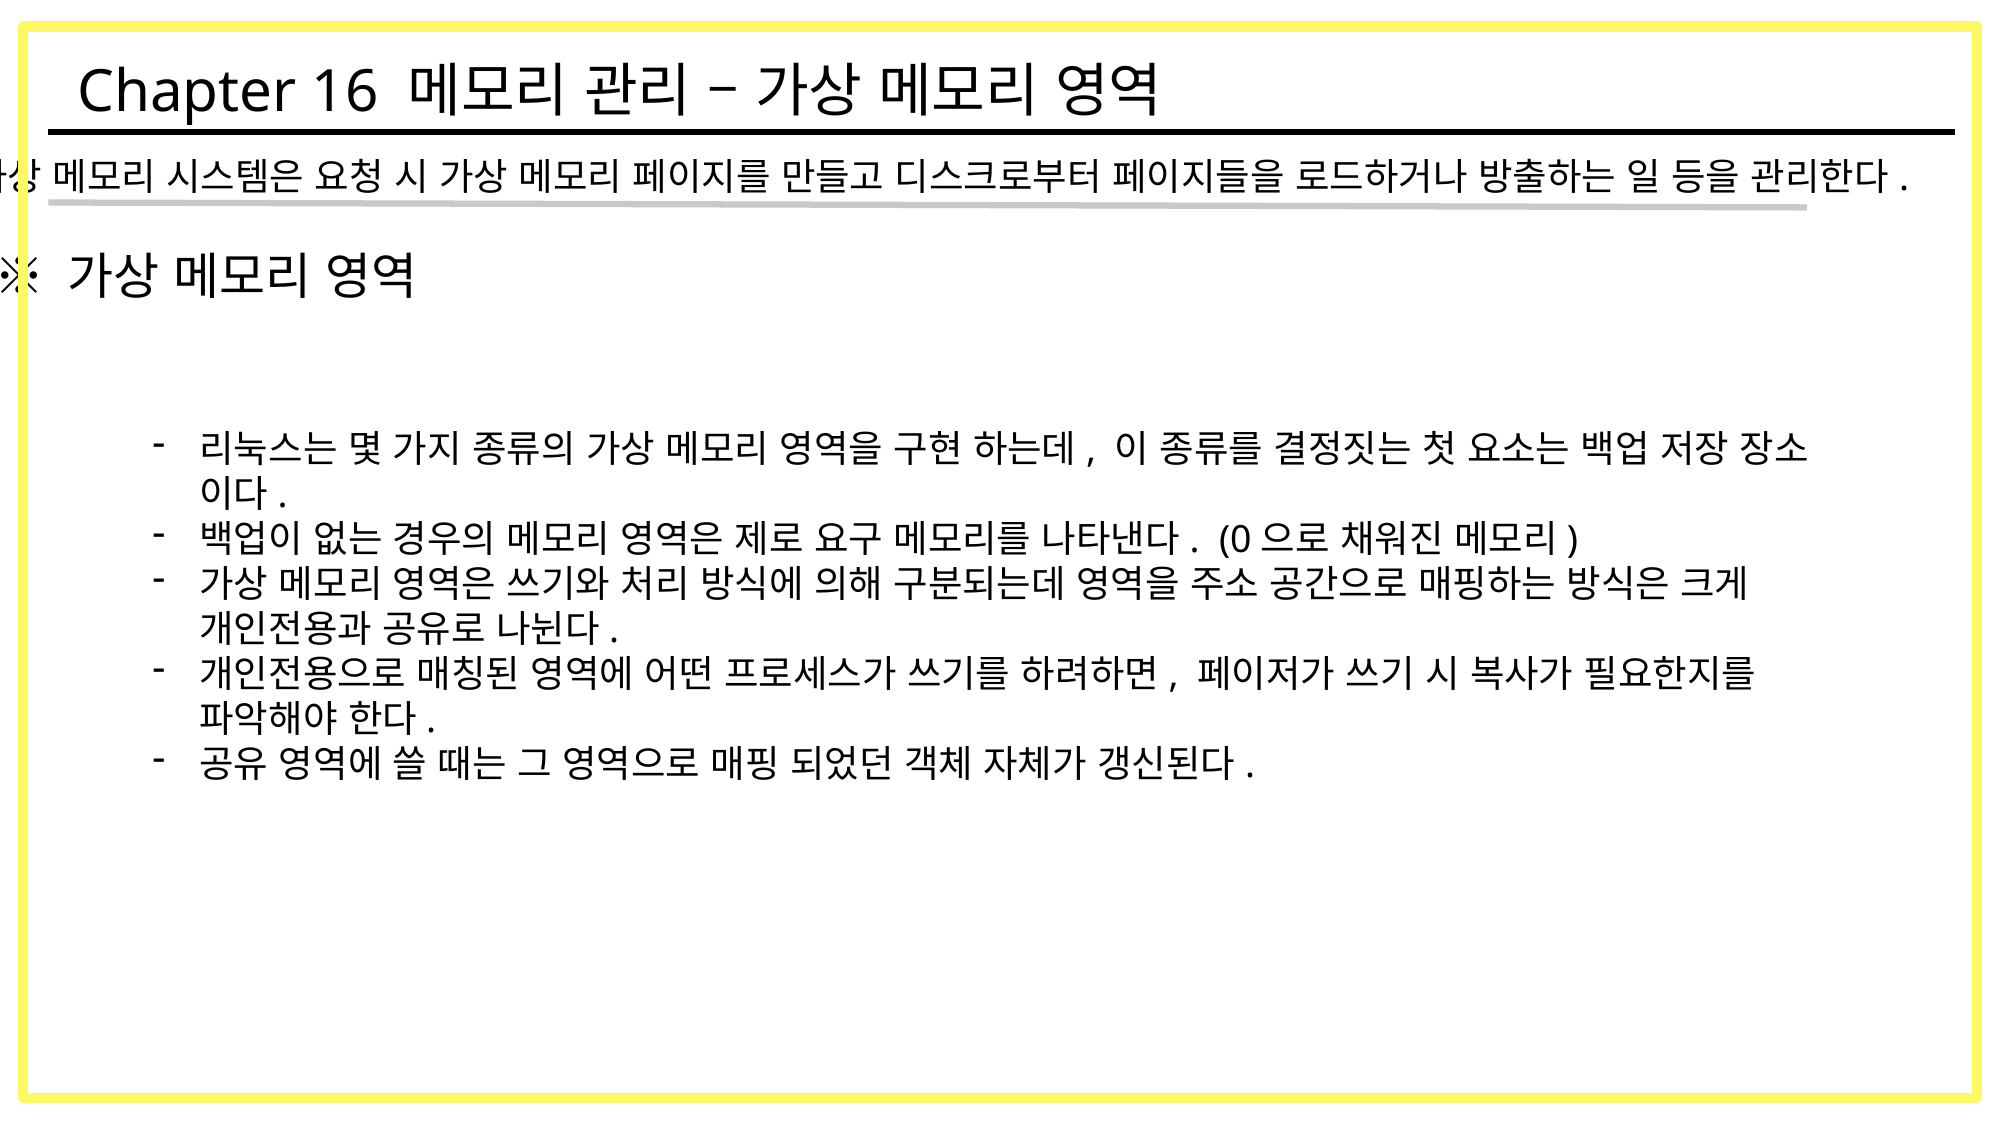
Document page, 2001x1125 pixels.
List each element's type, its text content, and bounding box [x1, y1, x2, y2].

text_box ※ 가상 메모리 영역 [0, 237, 22, 312]
text_box [22, 26, 1978, 1099]
text_box 가상 메모리 시스템은 요청 시 가상 메모리 페이지를 만들고 디스크로부터 페이지들을 로드하거나 방출하는 일 등을 관리한다. [0, 145, 22, 206]
text_box 리눅스는 몇 가지 종류의 가상 메모리 영역을 구현 하는데, 이 종류를 결정짓는 첫 요소는 백업 저장 장소 이다. 백업이 없는 경우의 메모리 영역은 제로 요구 메모리를 나타낸다. (0으로 채워진 메모리) 가상 메모리 영역은 쓰기와 처리 방식에 의해 구분되는데 영역을 주소 공간으로 매핑하는 방식은 크게 개인전용과 공유로 나뉜다. 개인전용으로 매칭된 영역에 어떤 프로세스가 쓰기를 하려하면, 페이저가 쓰기 시 복사가 필요한지를 파악해야 한다. 공유 영역에 쓸 때는 그 영역으로 매핑 되었던 객체 자체가 갱신된다. [137, 417, 1862, 793]
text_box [48, 202, 1807, 208]
